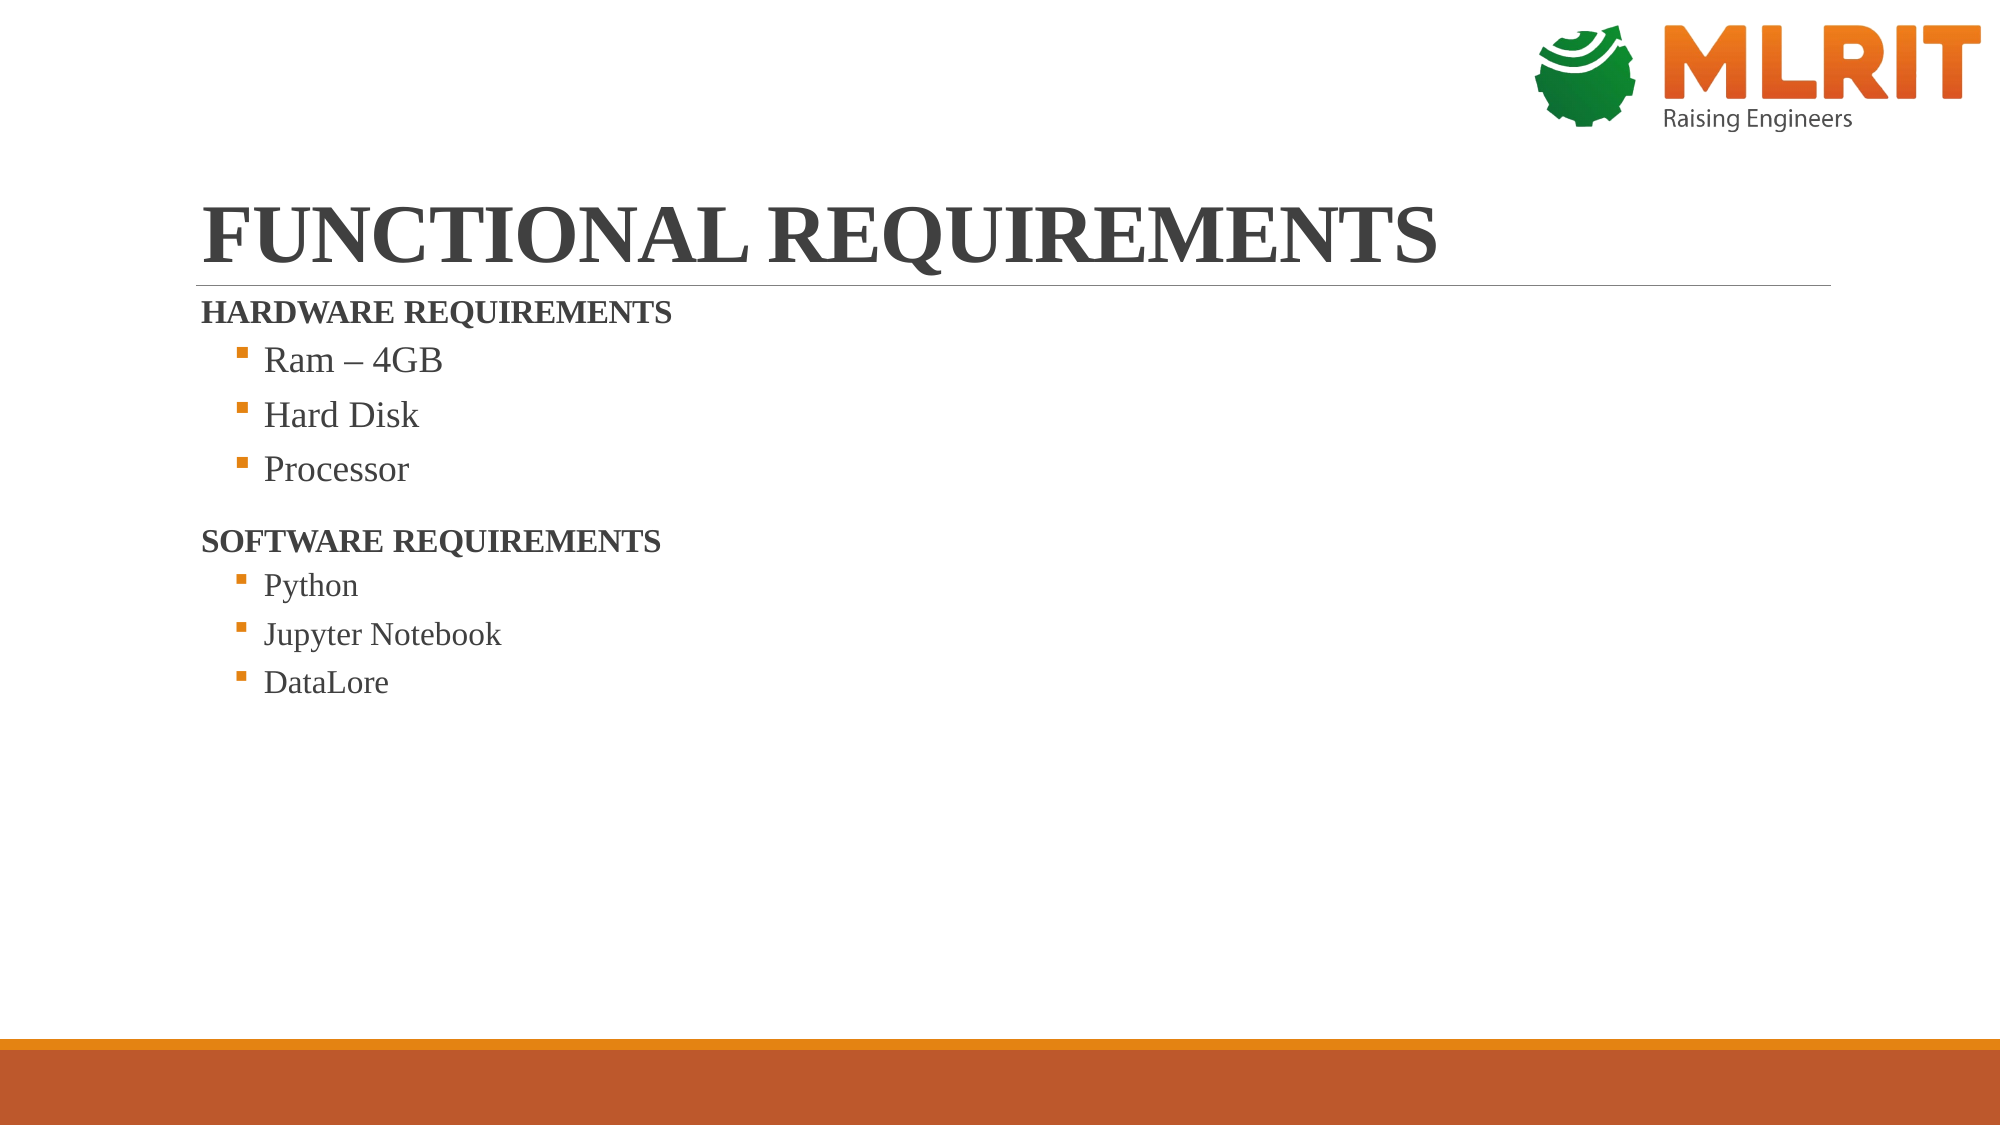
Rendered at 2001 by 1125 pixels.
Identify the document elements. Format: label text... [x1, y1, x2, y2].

list HARDWARE REQUIREMENTS Ram – 4GB Hard Disk Processor SOFTWARE REQUIREMENTS Python Jupyter Notebook DataLore [200, 286, 1178, 755]
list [1519, 0, 2000, 151]
title FUNCTIONAL REQUIREMENTS [187, 166, 1531, 287]
